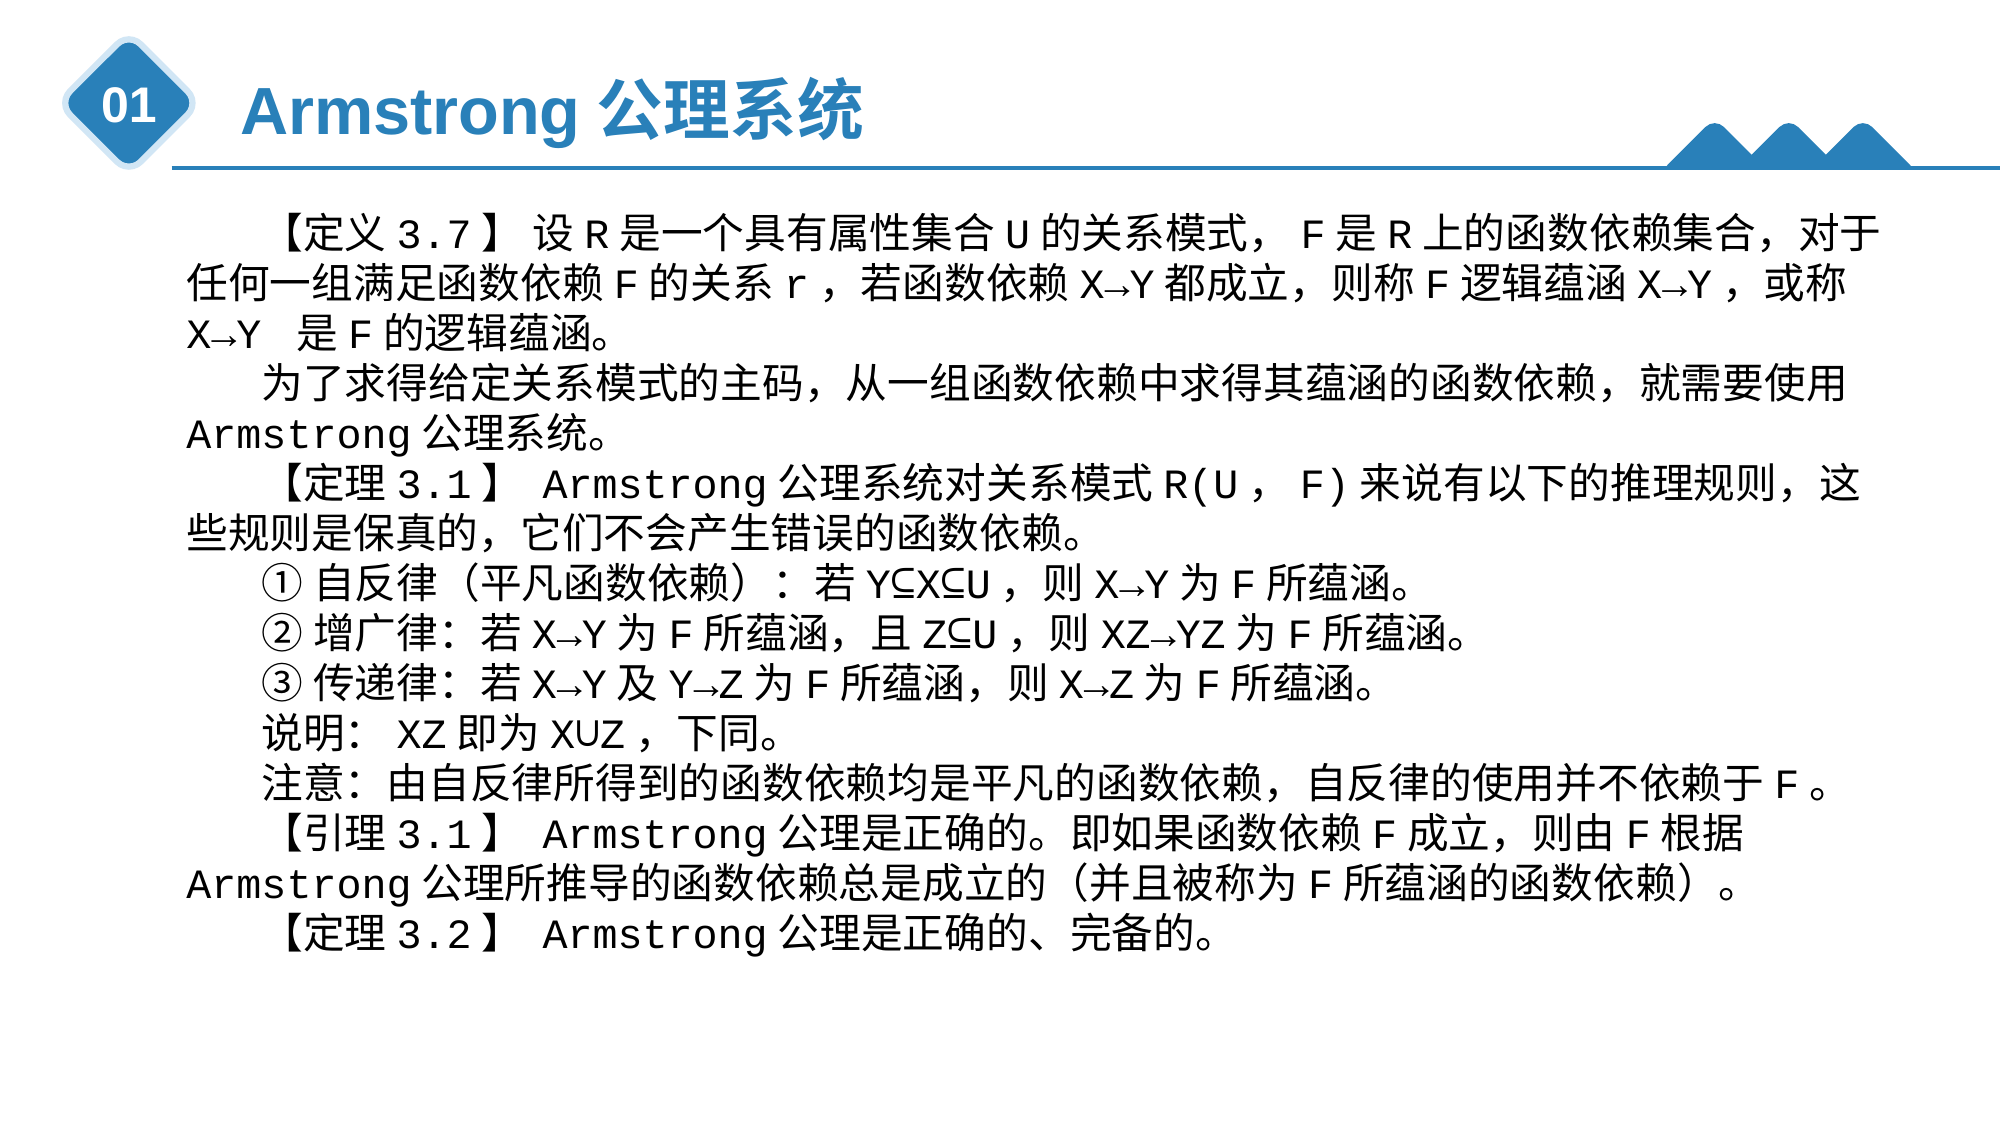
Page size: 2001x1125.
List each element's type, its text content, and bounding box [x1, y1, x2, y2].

text_box [94, 141, 163, 168]
text_box 【定义3.7】 设R是一个具有属性集合U的关系模式，F是R上的函数依赖集合，对于任何一组满足函数依赖F的关系r，若函数依赖X→Y都成立，则称F逻辑蕴涵X→Y，或称X→Y 是F的逻辑蕴涵。 为了求得给定关系模式的主码，从一组函数依赖中求得其蕴涵的函数依赖，就需要使用Armstrong公理系统。 【定理3.1】 Armstrong公理系统对关系模式R(U，F)来说有以下的推理规则，这些规则是保真的，它们不会产生错误的函数依赖。 ①自反律（平凡函数依赖）：若Y⊆X⊆U，则X→Y为F所蕴涵。 ②增广律：若X→Y为F所蕴涵，且Z⊆U，则XZ→YZ为F所蕴涵。 ③传递律：若X→Y及Y→Z为F所蕴涵，则X→Z为F所蕴涵。 说明：XZ即为X∪Z，下同。 注意：由自反律所得到的函数依赖均是平凡的函数依赖，自反律的使用并不依赖于F。 【引理3.1】 Armstrong公理是正确的。即如果函数依赖F成立，则由F根据Armstrong公理所推导的函数依赖总是成立的（并且被称为F所蕴涵的函数依赖）。 【定理3.2】 Armstrong公理是正确的、完备的。 [171, 199, 1914, 965]
text_box [172, 74, 194, 132]
text_box Armstrong公理系统 [225, 60, 879, 155]
text_box [94, 38, 163, 65]
text_box [1664, 122, 1752, 167]
text_box 01 [86, 65, 172, 141]
text_box [1813, 122, 1913, 167]
text_box [1738, 122, 1826, 167]
text_box [64, 73, 86, 133]
